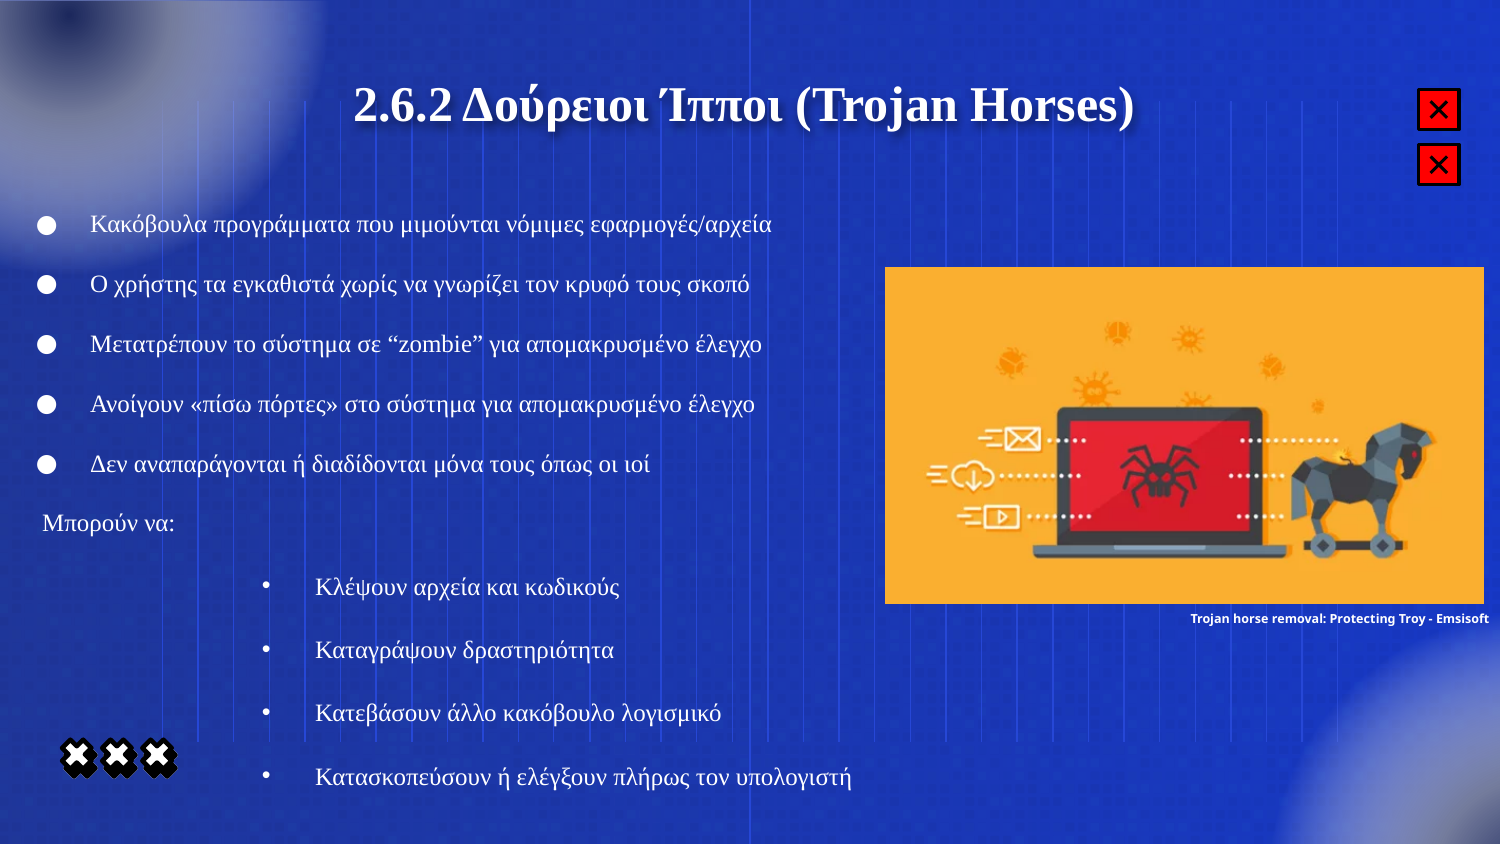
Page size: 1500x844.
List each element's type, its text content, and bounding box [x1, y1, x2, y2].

title 2.6.2 Δούρειοι Ίπποι (Trojan Horses) ​ [118, 54, 1383, 130]
picture [885, 267, 1484, 605]
list Κακόβουλα προγράμματα που μιμούνται νόμιμες εφαρμογές/αρχεία​ Ο χρήστης τα εγκαθιστά χωρίς να γνωρίζει τον κρυφό τους σκοπό​ Μετατρέπουν το σύστημα σε “zombie” για απομακρυσμένο έλεγχο​ Ανοίγουν «πίσω πόρτες» στο σύστημα για απομακρυσμένο έλεγχο​ Δεν αναπαράγονται ή διαδίδονται μόνα τους όπως οι ιοί​ Μπορούν να: ​ Κλέψουν αρχεία και κωδικούς​ Καταγράψουν δραστηριότητα ​ Κατεβάσουν άλλο κακόβουλο λογισμικό ​ Κατασκοπεύσουν ή ελέγξουν πλήρως τον υπολογιστή​ [0, 349, 903, 733]
text_box Trojan horse removal: Protecting Troy - Emsisoft [1022, 603, 1500, 634]
